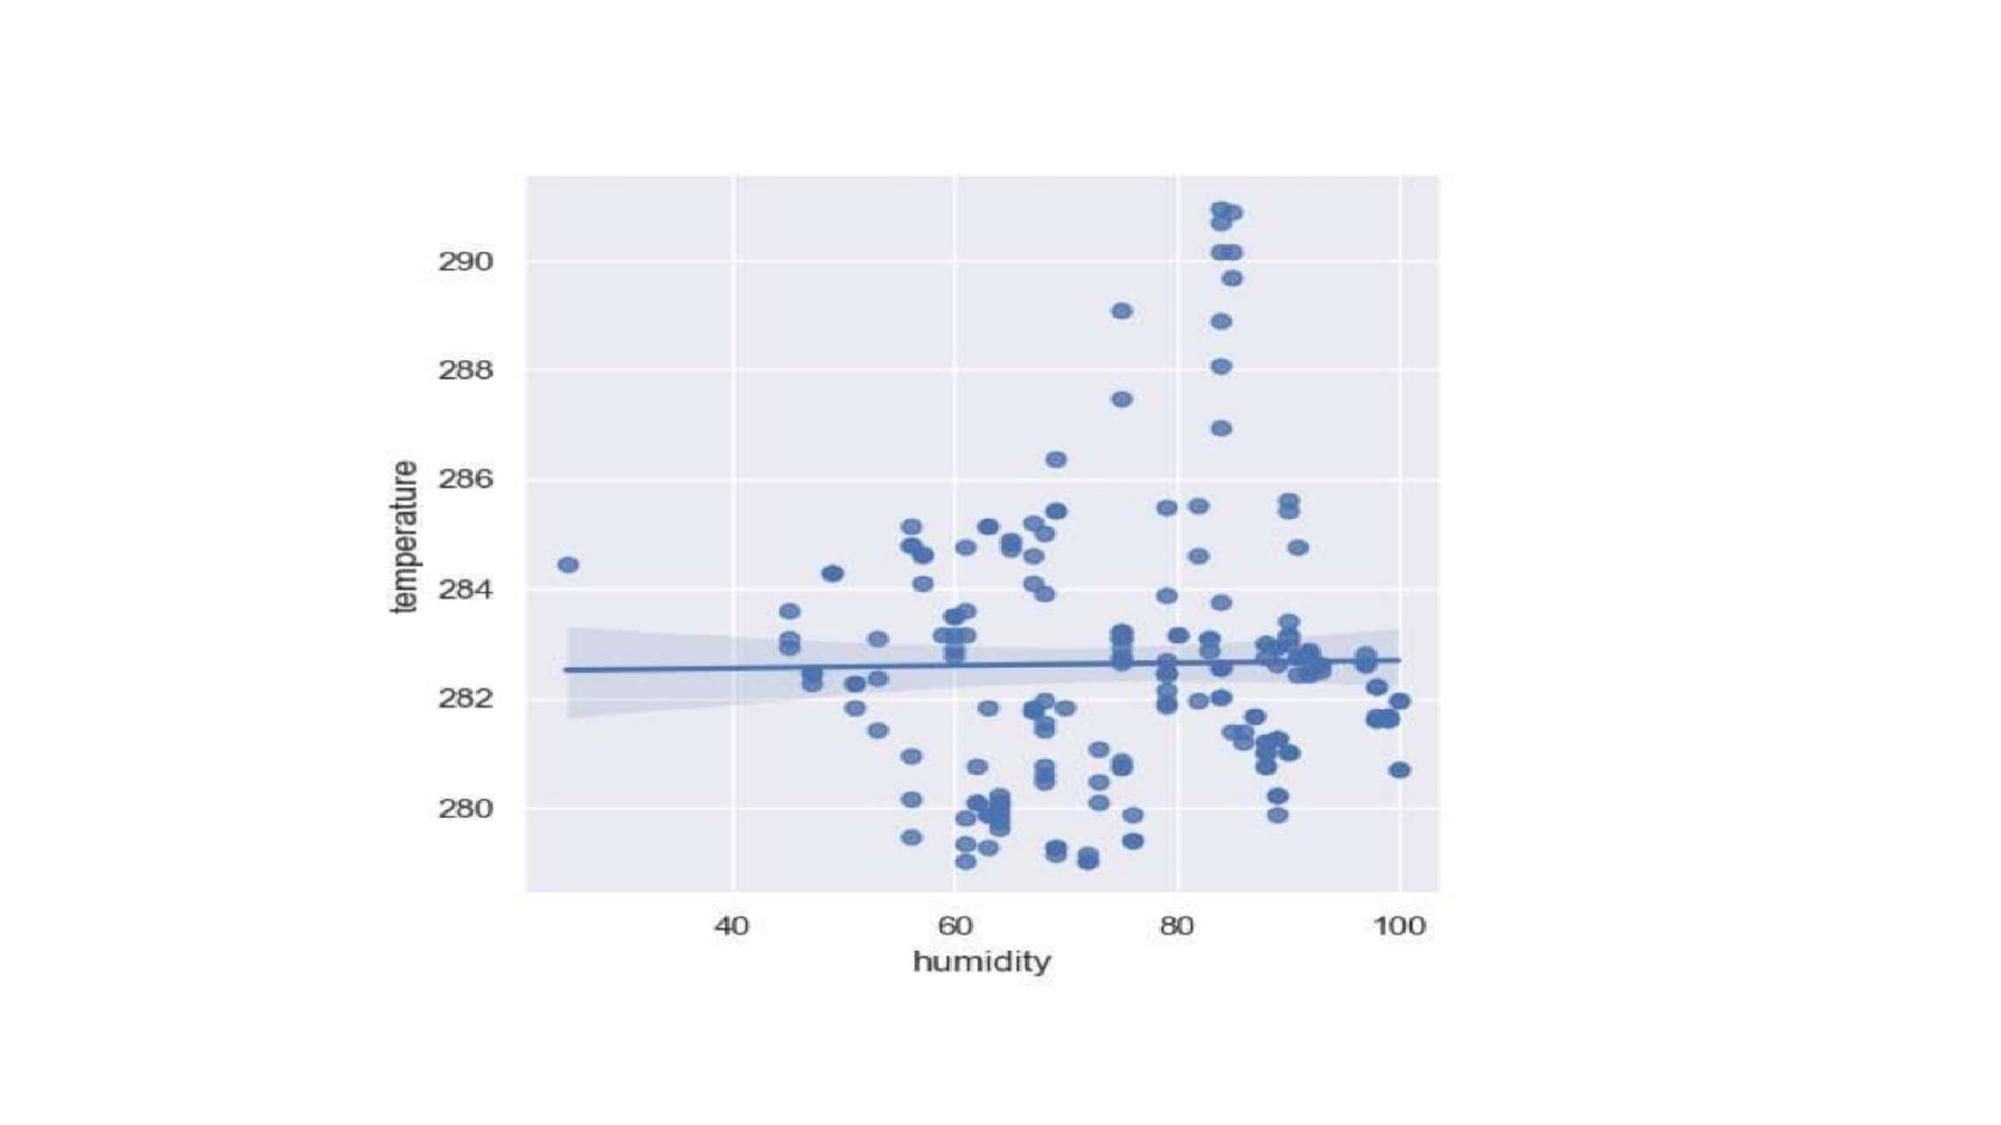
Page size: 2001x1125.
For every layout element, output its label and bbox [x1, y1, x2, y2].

list [352, 144, 1530, 1017]
